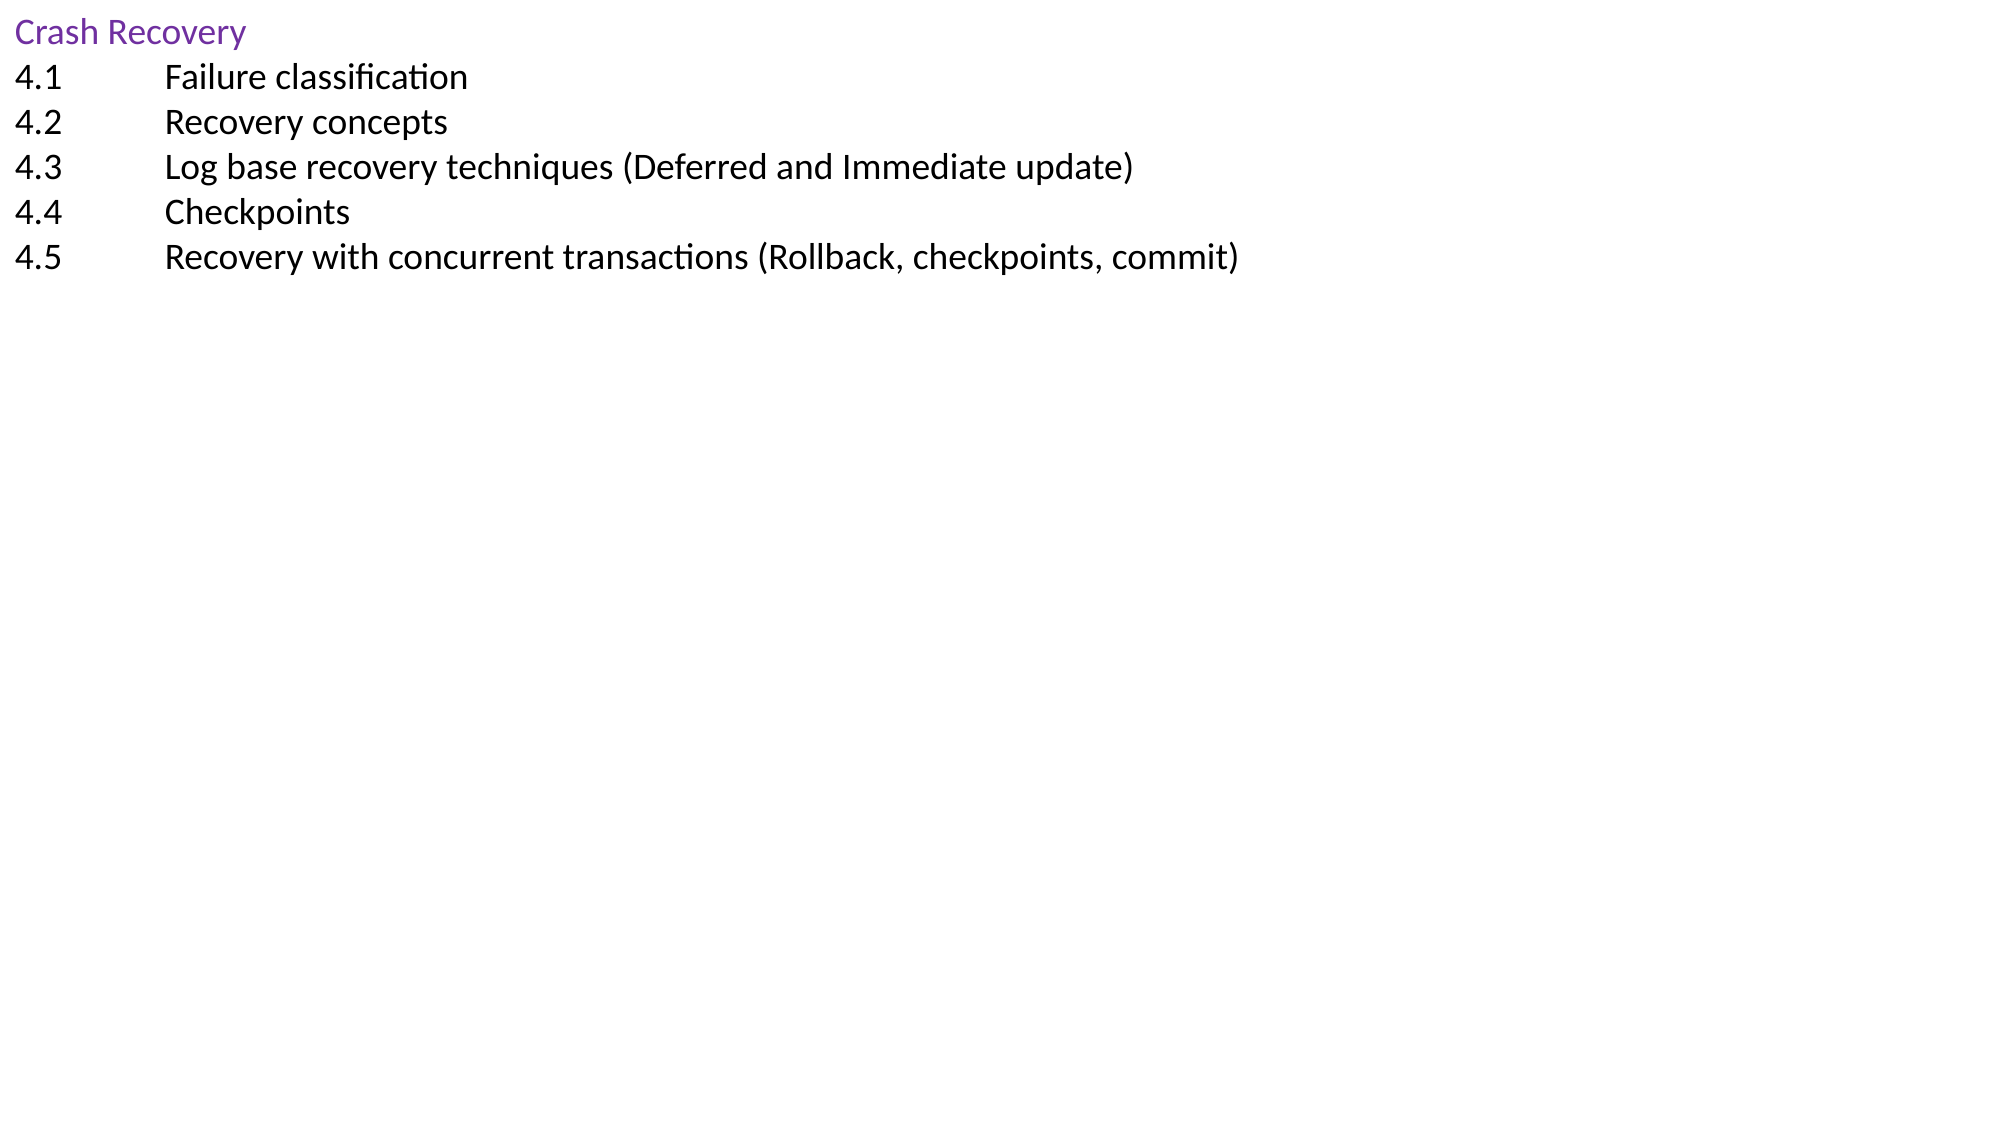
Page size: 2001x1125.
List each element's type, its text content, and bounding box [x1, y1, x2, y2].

text_box Crash Recovery 4.1 Failure classification 4.2 Recovery concepts 4.3 Log base recovery techniques (Deferred and Immediate update) 4.4 Checkpoints 4.5 Recovery with concurrent transactions (Rollback, checkpoints, commit) [0, 0, 1771, 330]
